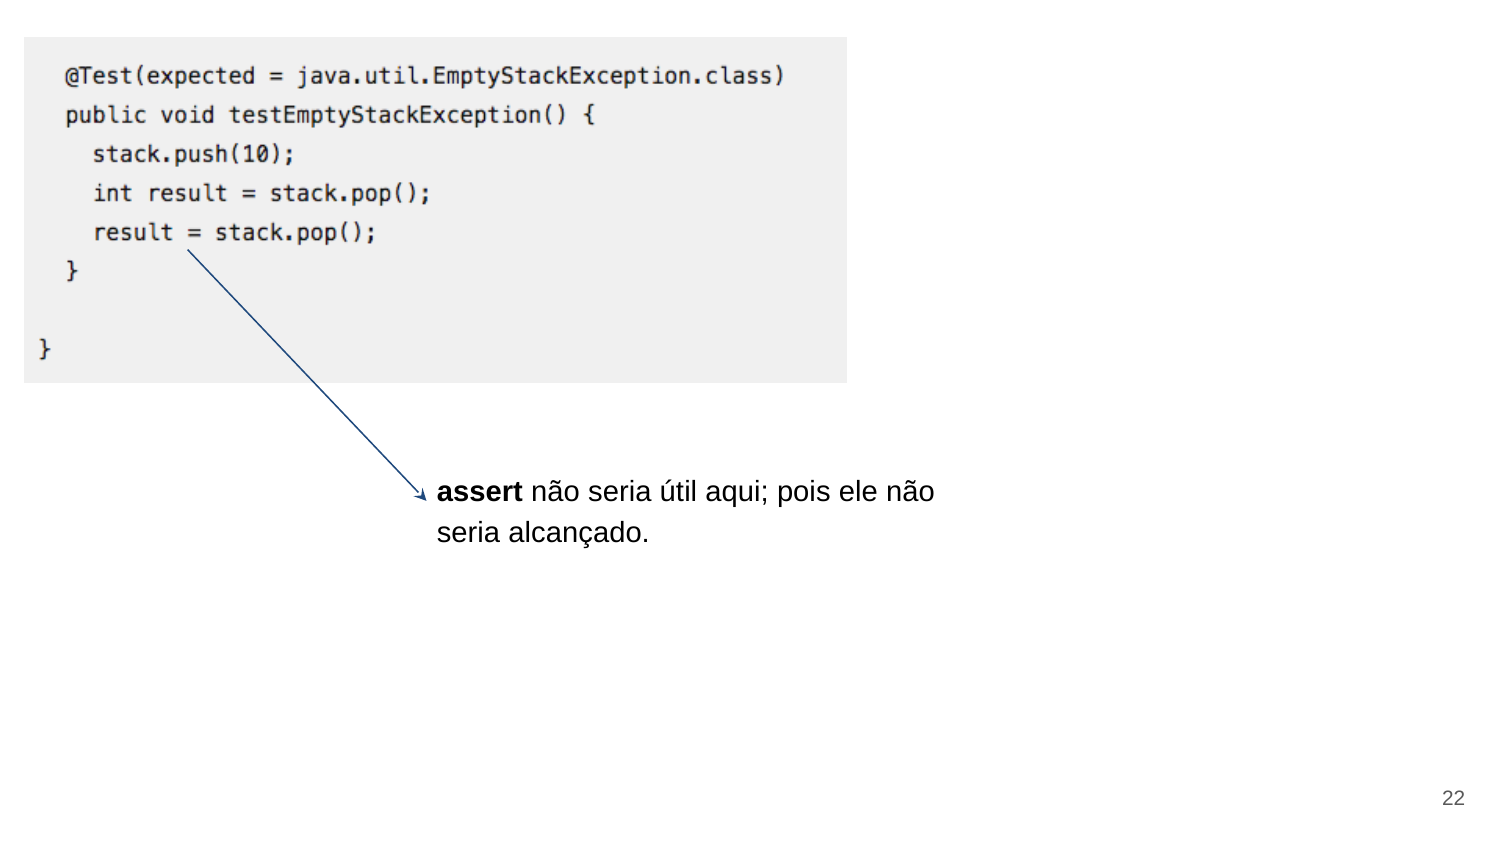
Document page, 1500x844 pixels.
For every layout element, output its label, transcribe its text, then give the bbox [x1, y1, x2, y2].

picture [24, 37, 847, 383]
text_box <número> [1389, 764, 1480, 830]
text_box [321, 391, 422, 500]
text_box assert não seria útil aqui; pois ele não seria alcançado. [422, 452, 991, 624]
